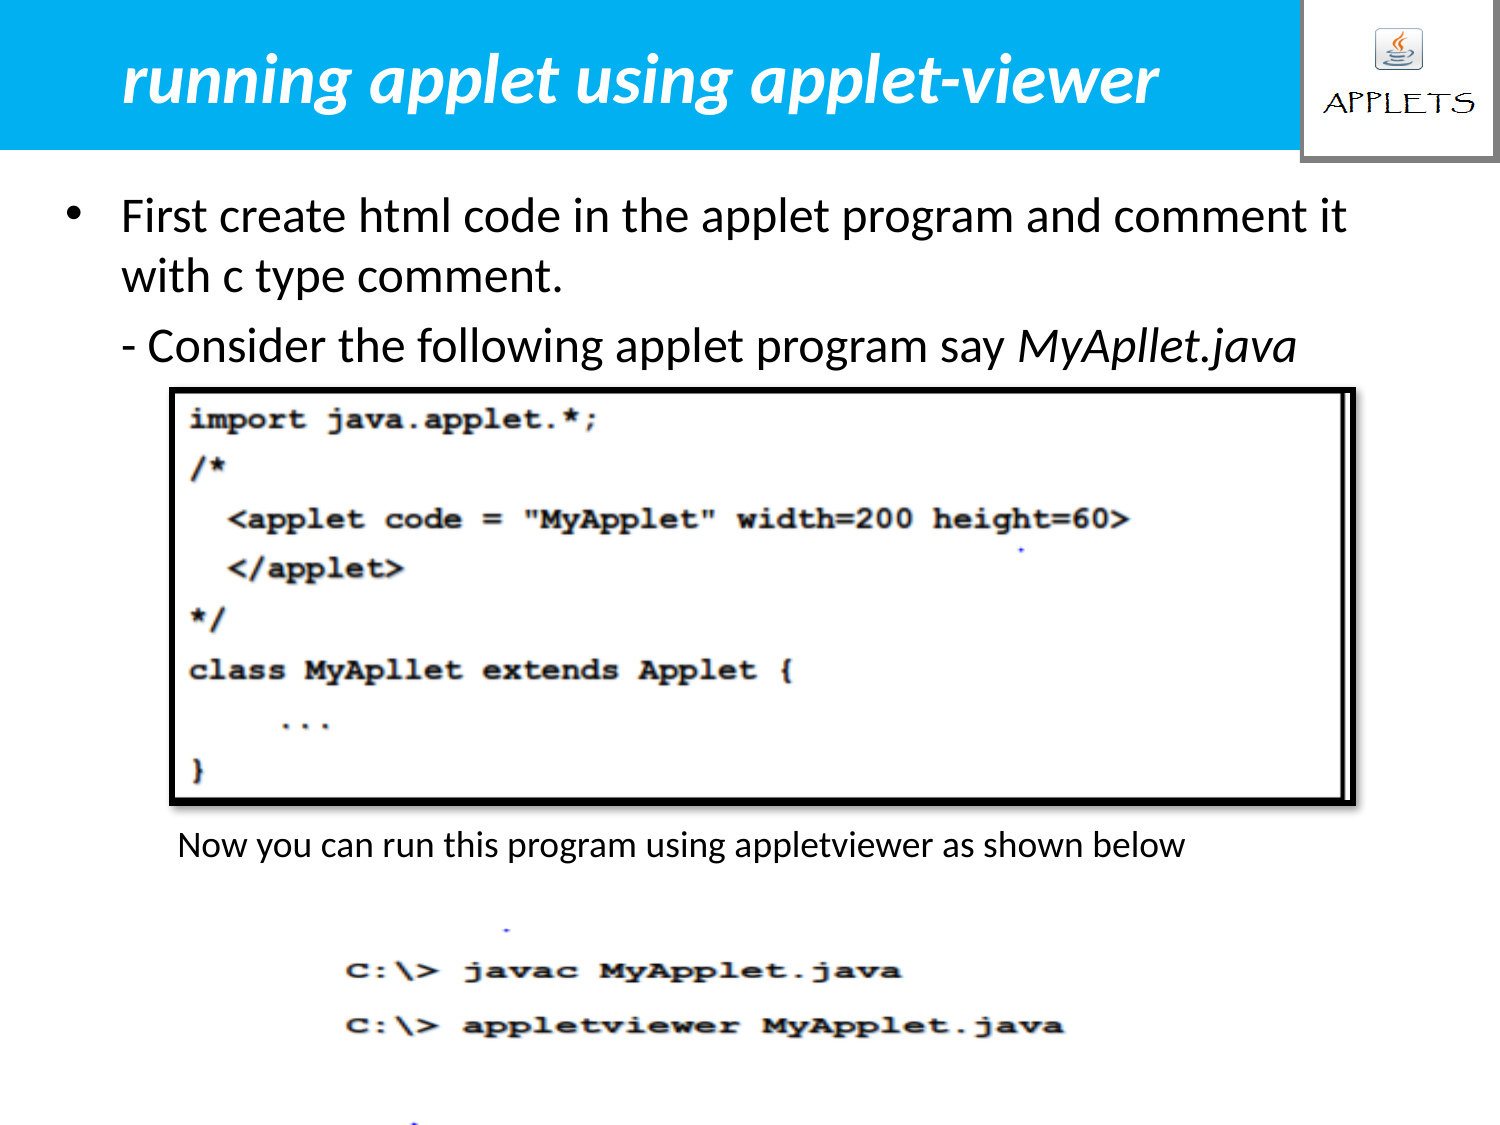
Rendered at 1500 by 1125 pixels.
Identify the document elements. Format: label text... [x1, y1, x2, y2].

text_box Now you can run this program using appletviewer as shown below [162, 812, 1288, 873]
picture [174, 392, 1351, 801]
picture [1299, 0, 1500, 163]
title running applet using applet-viewer [0, 0, 1300, 150]
list First create html code in the applet program and comment it with c type comment. - Consider the following applet program say MyApllet.java [50, 174, 1463, 1075]
picture [337, 927, 1138, 1125]
